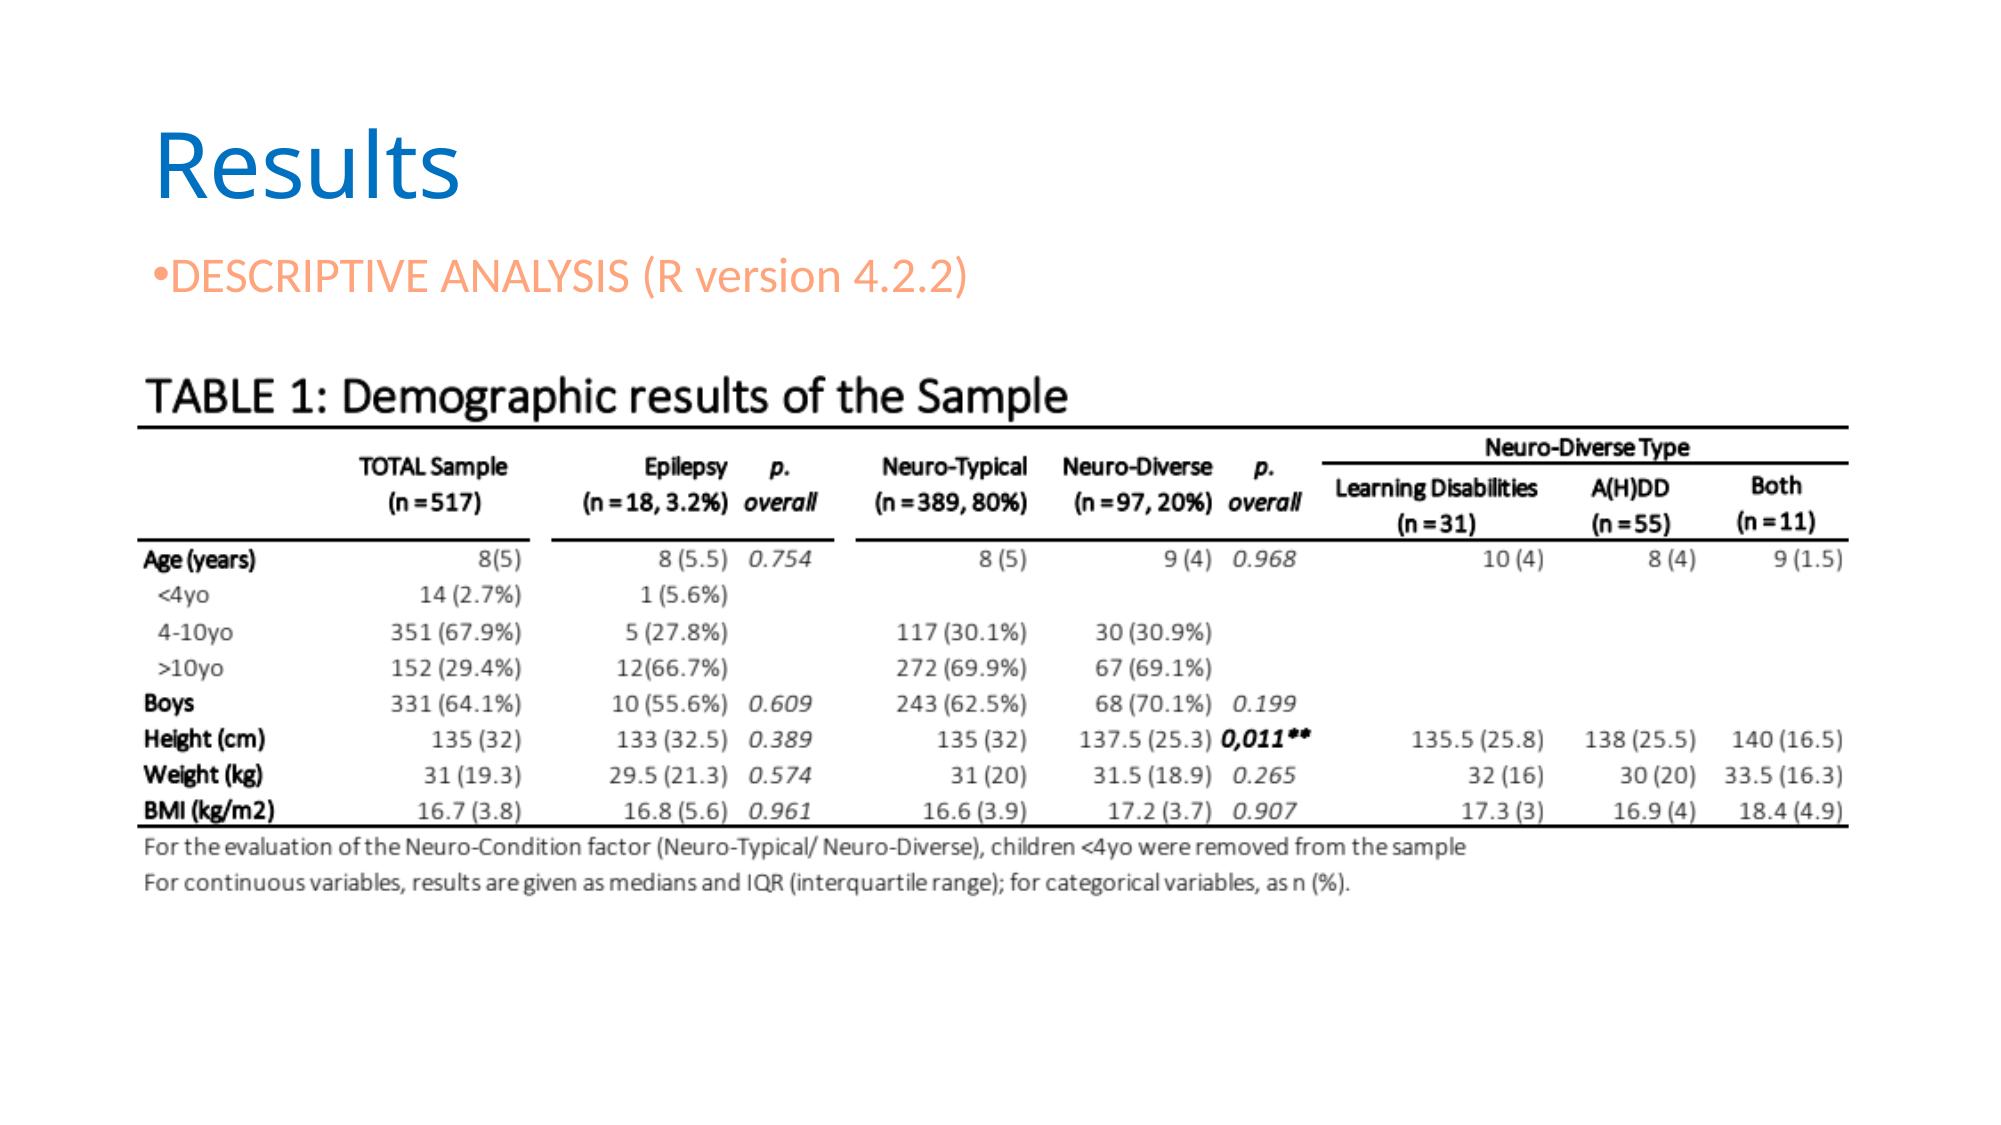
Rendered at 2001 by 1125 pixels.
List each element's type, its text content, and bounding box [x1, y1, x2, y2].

title Results [137, 59, 1863, 241]
list DESCRIPTIVE ANALYSIS (R version 4.2.2) [137, 241, 1863, 1014]
picture [137, 358, 1849, 897]
